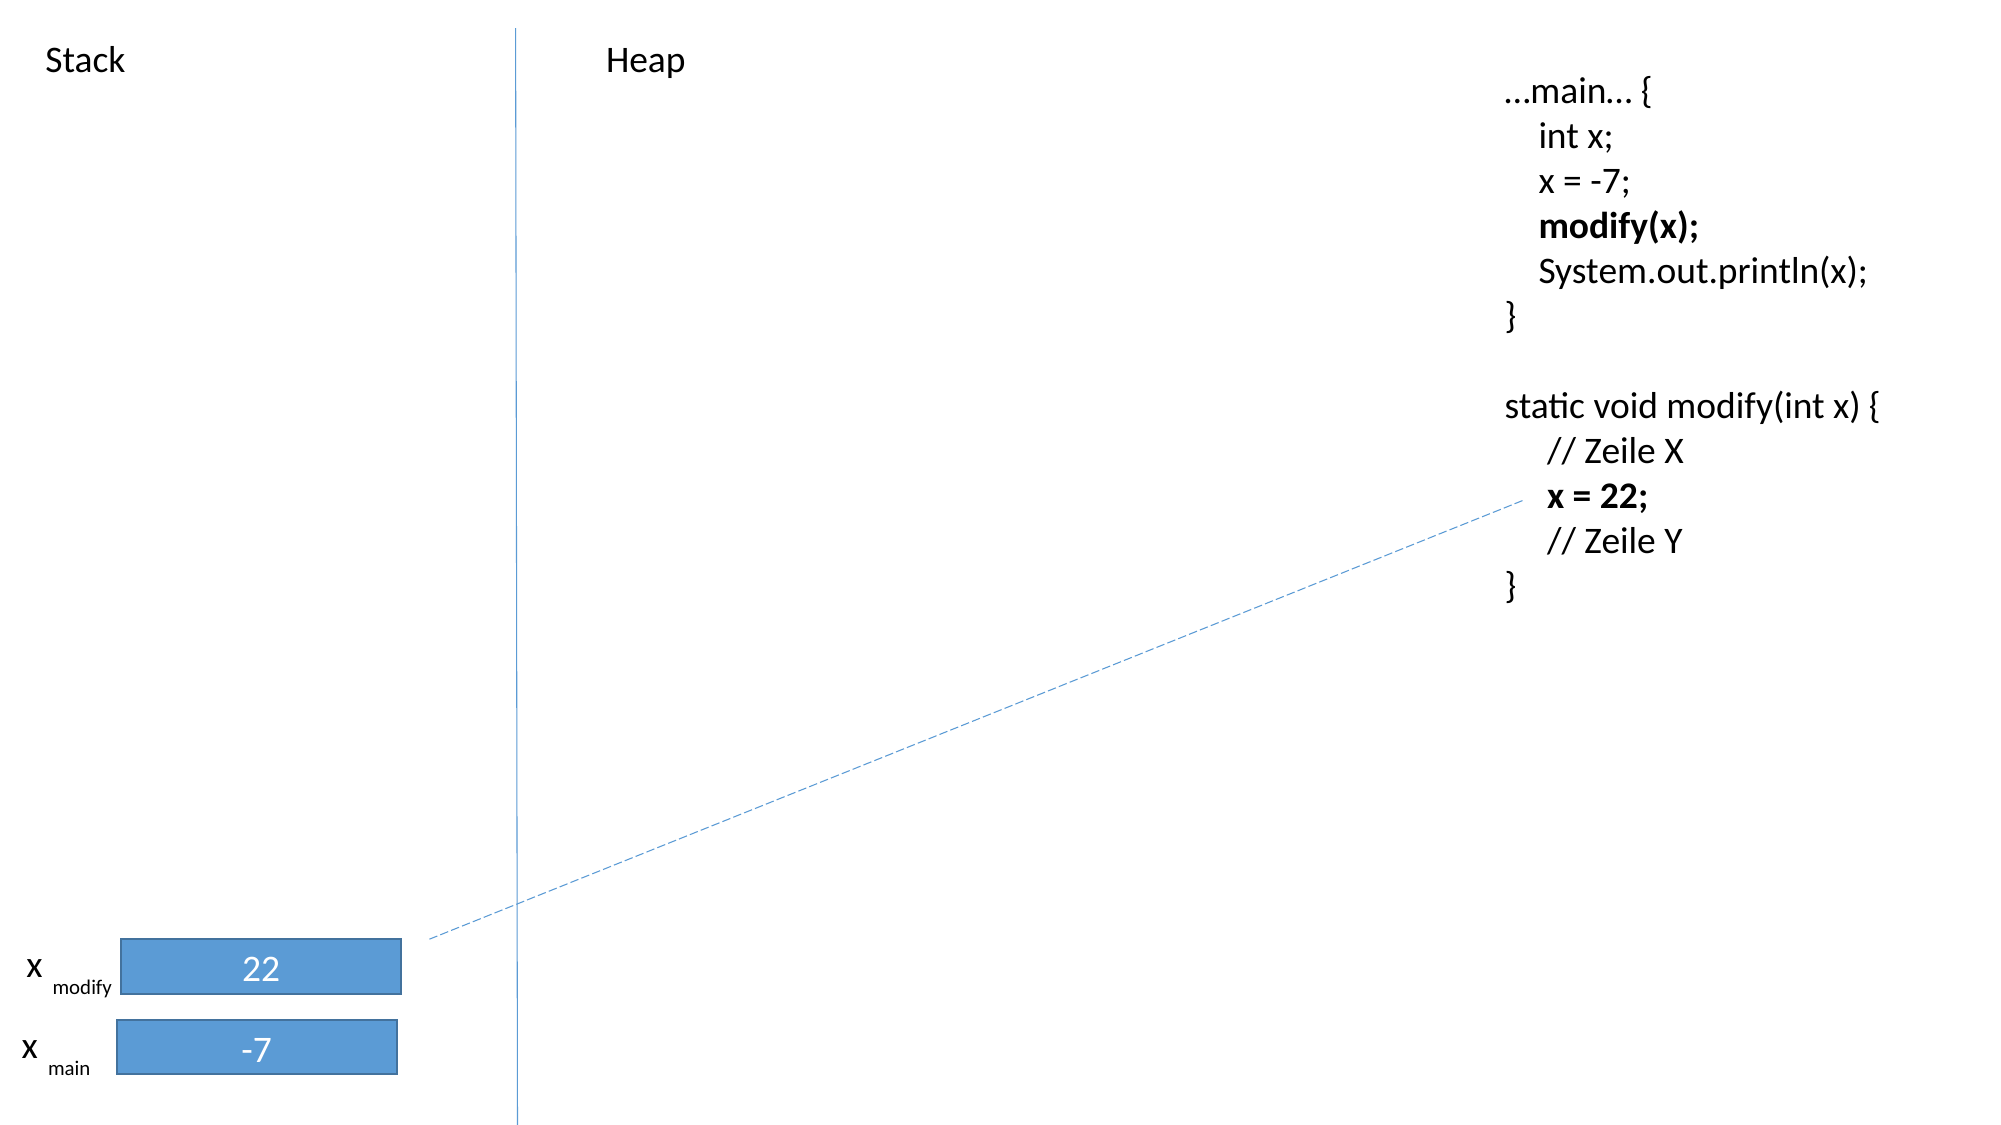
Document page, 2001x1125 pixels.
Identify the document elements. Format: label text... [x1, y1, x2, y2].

text_box Heap [591, 28, 701, 88]
text_box x [11, 932, 58, 993]
text_box x [6, 1013, 53, 1074]
text_box modify [37, 966, 127, 1007]
text_box …main… { int x; x = -7; modify(x); System.out.println(x); } static void modify(int x) { // Zeile X x = 22; // Zeile Y } [1489, 58, 1896, 614]
text_box main [33, 1047, 106, 1087]
text_box 22 [120, 938, 402, 995]
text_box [429, 500, 1523, 940]
text_box -7 [116, 1019, 398, 1075]
text_box Stack [30, 28, 141, 88]
